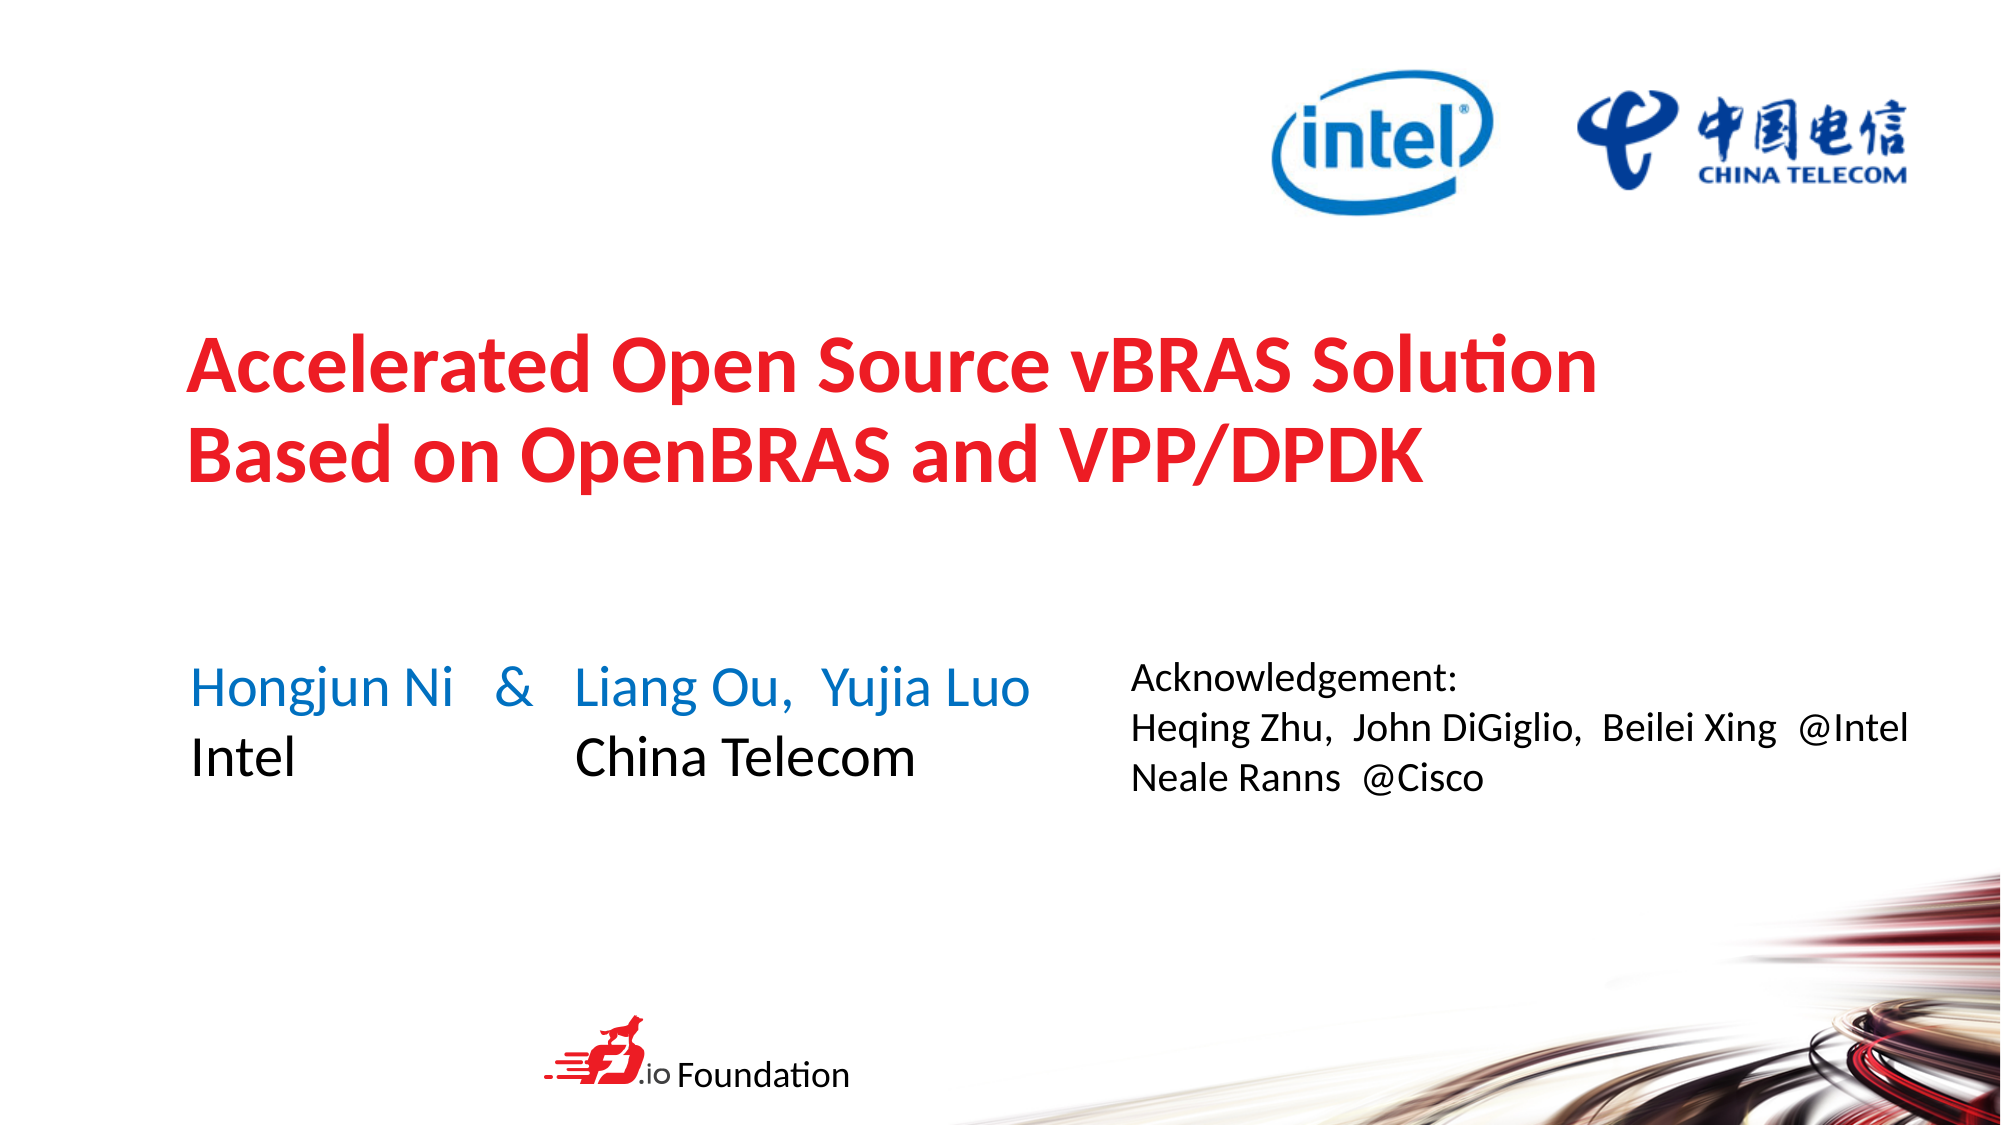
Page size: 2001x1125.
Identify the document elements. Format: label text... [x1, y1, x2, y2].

title Accelerated Open Source vBRAS Solution Based on OpenBRAS and VPP/DPDK [171, 312, 1745, 529]
picture [0, 0, 2001, 1125]
text_box Hongjun Ni & Liang Ou, Yujia Luo Intel China Telecom [190, 648, 1050, 859]
text_box Acknowledgement: Heqing Zhu, John DiGiglio, Beilei Xing @Intel Neale Ranns @Cisco [1130, 650, 1916, 801]
